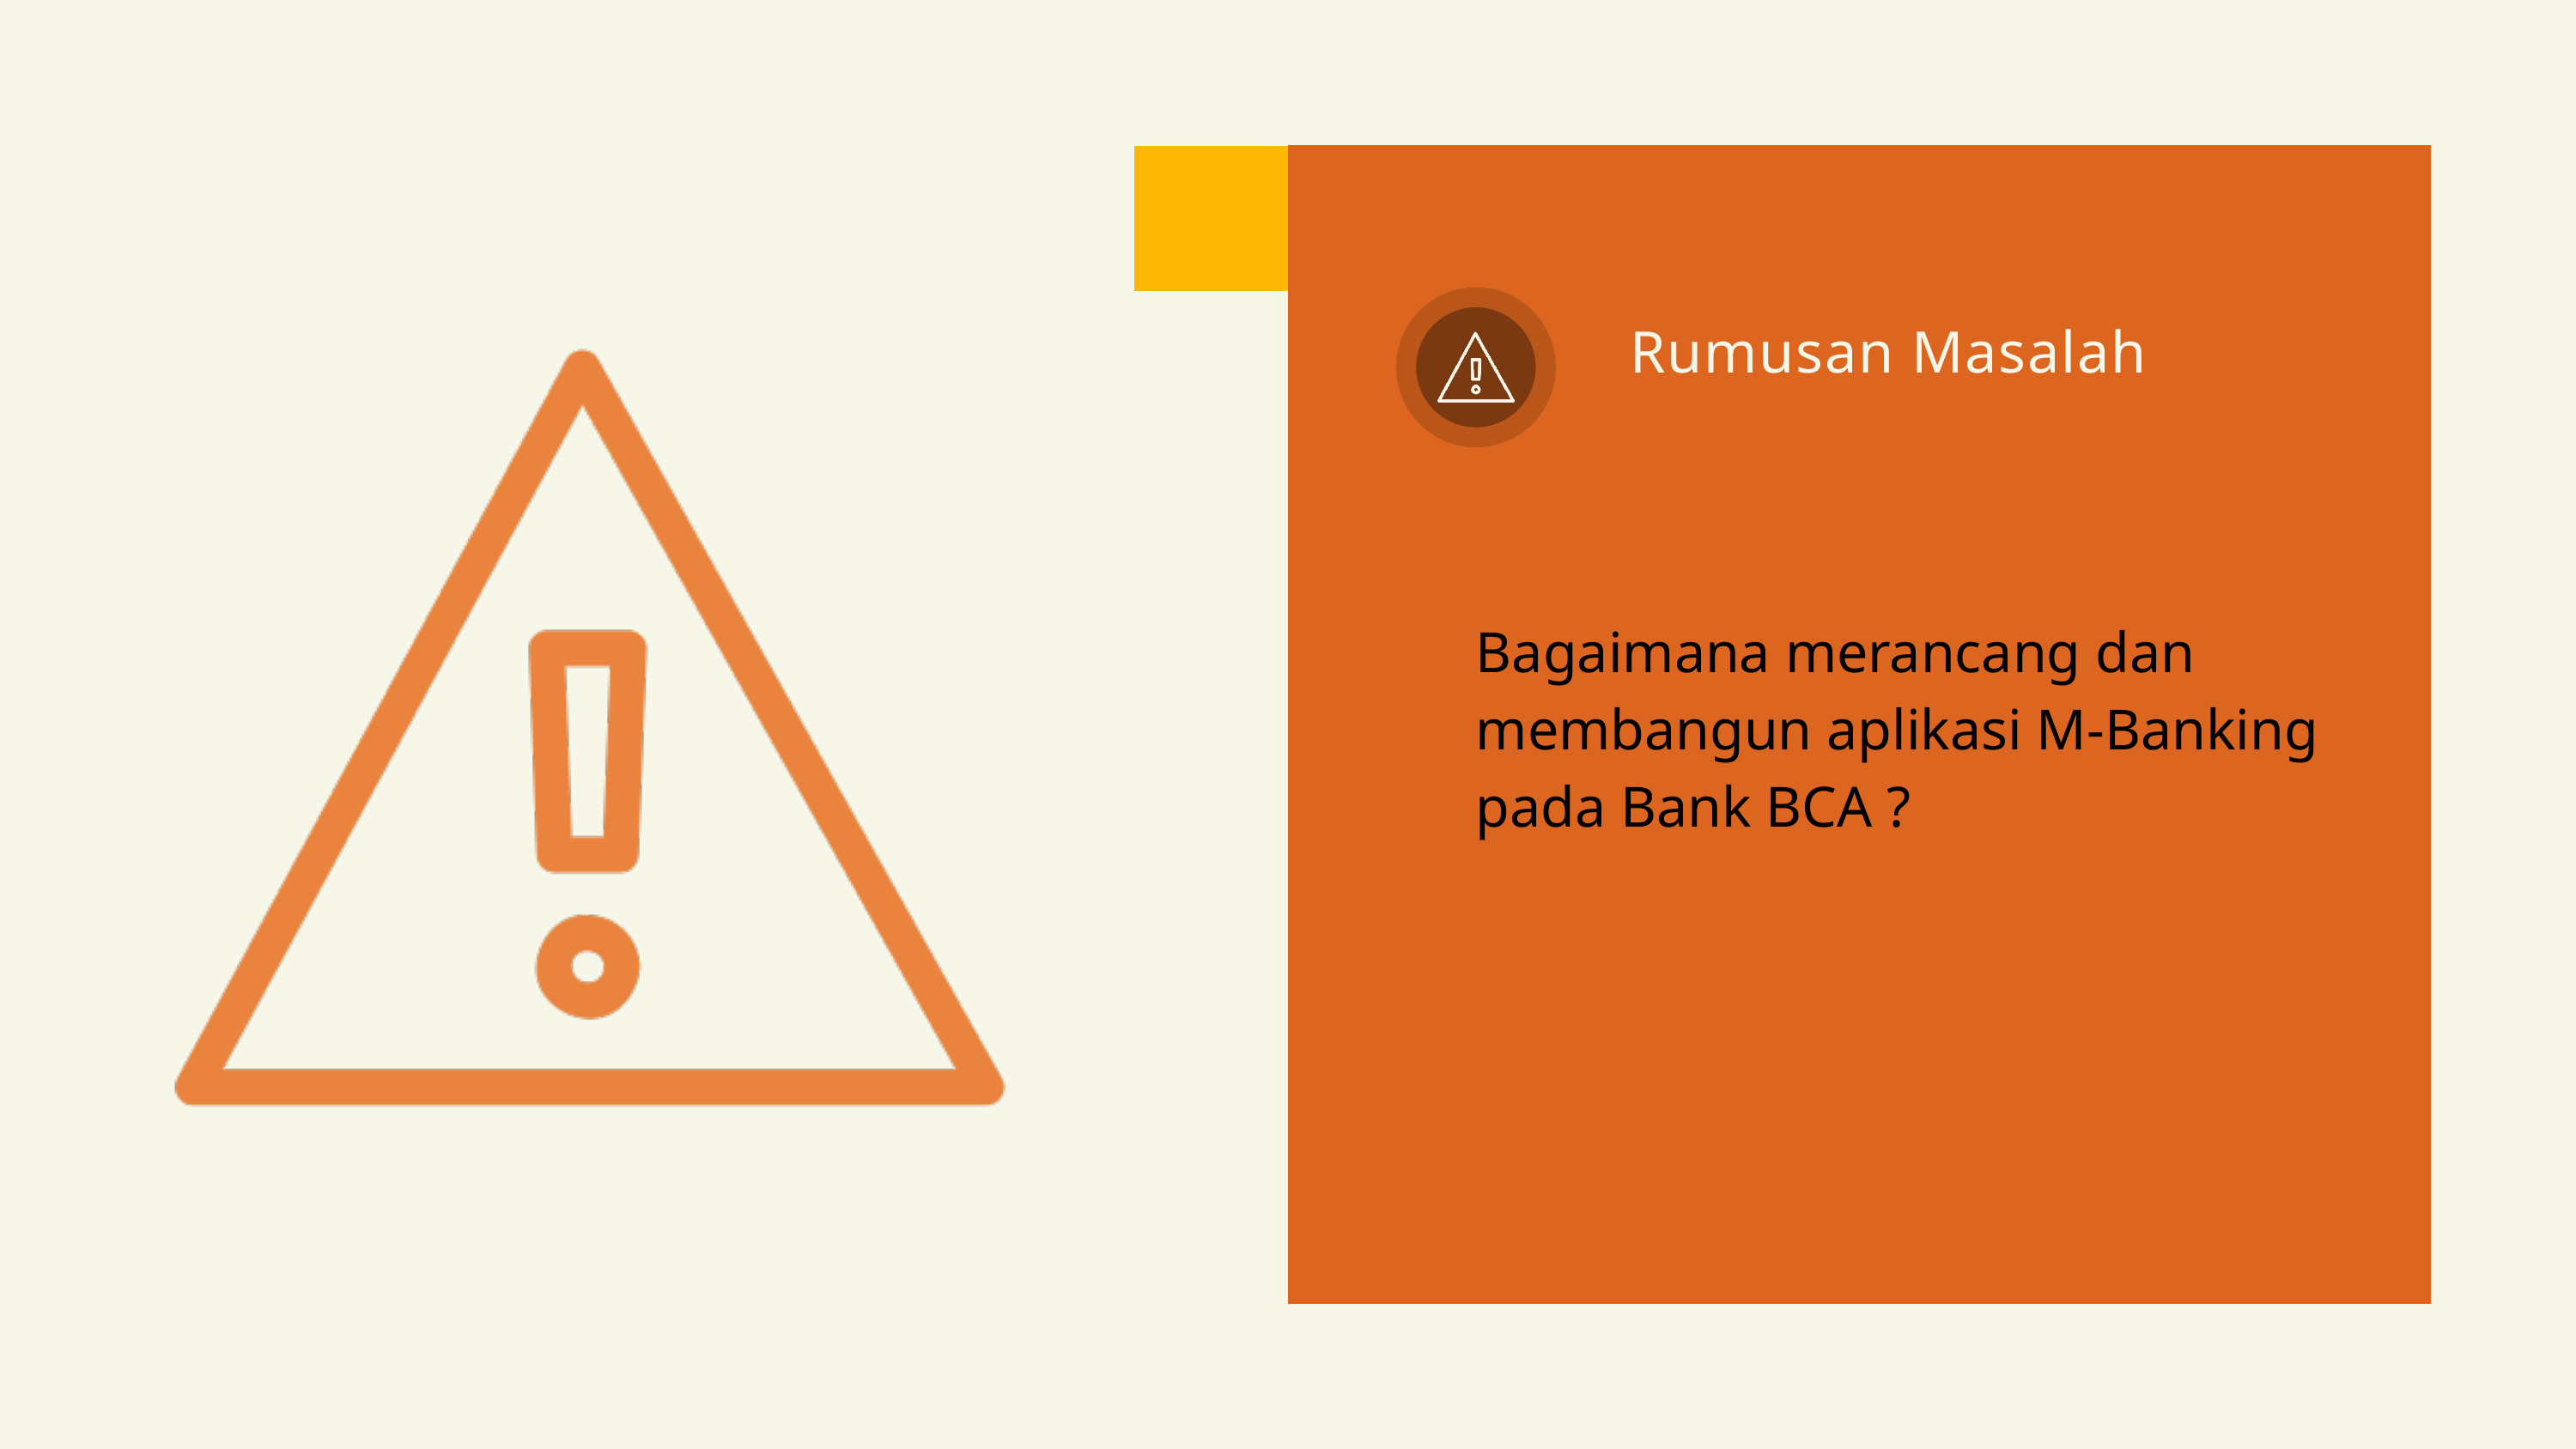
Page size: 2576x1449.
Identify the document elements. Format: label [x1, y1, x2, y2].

text_box [1279, 152, 2439, 1296]
text_box [1138, 141, 1284, 296]
text_box [1395, 287, 1557, 448]
text_box [1415, 306, 1537, 427]
picture [171, 347, 1014, 1118]
picture [1436, 330, 1516, 403]
